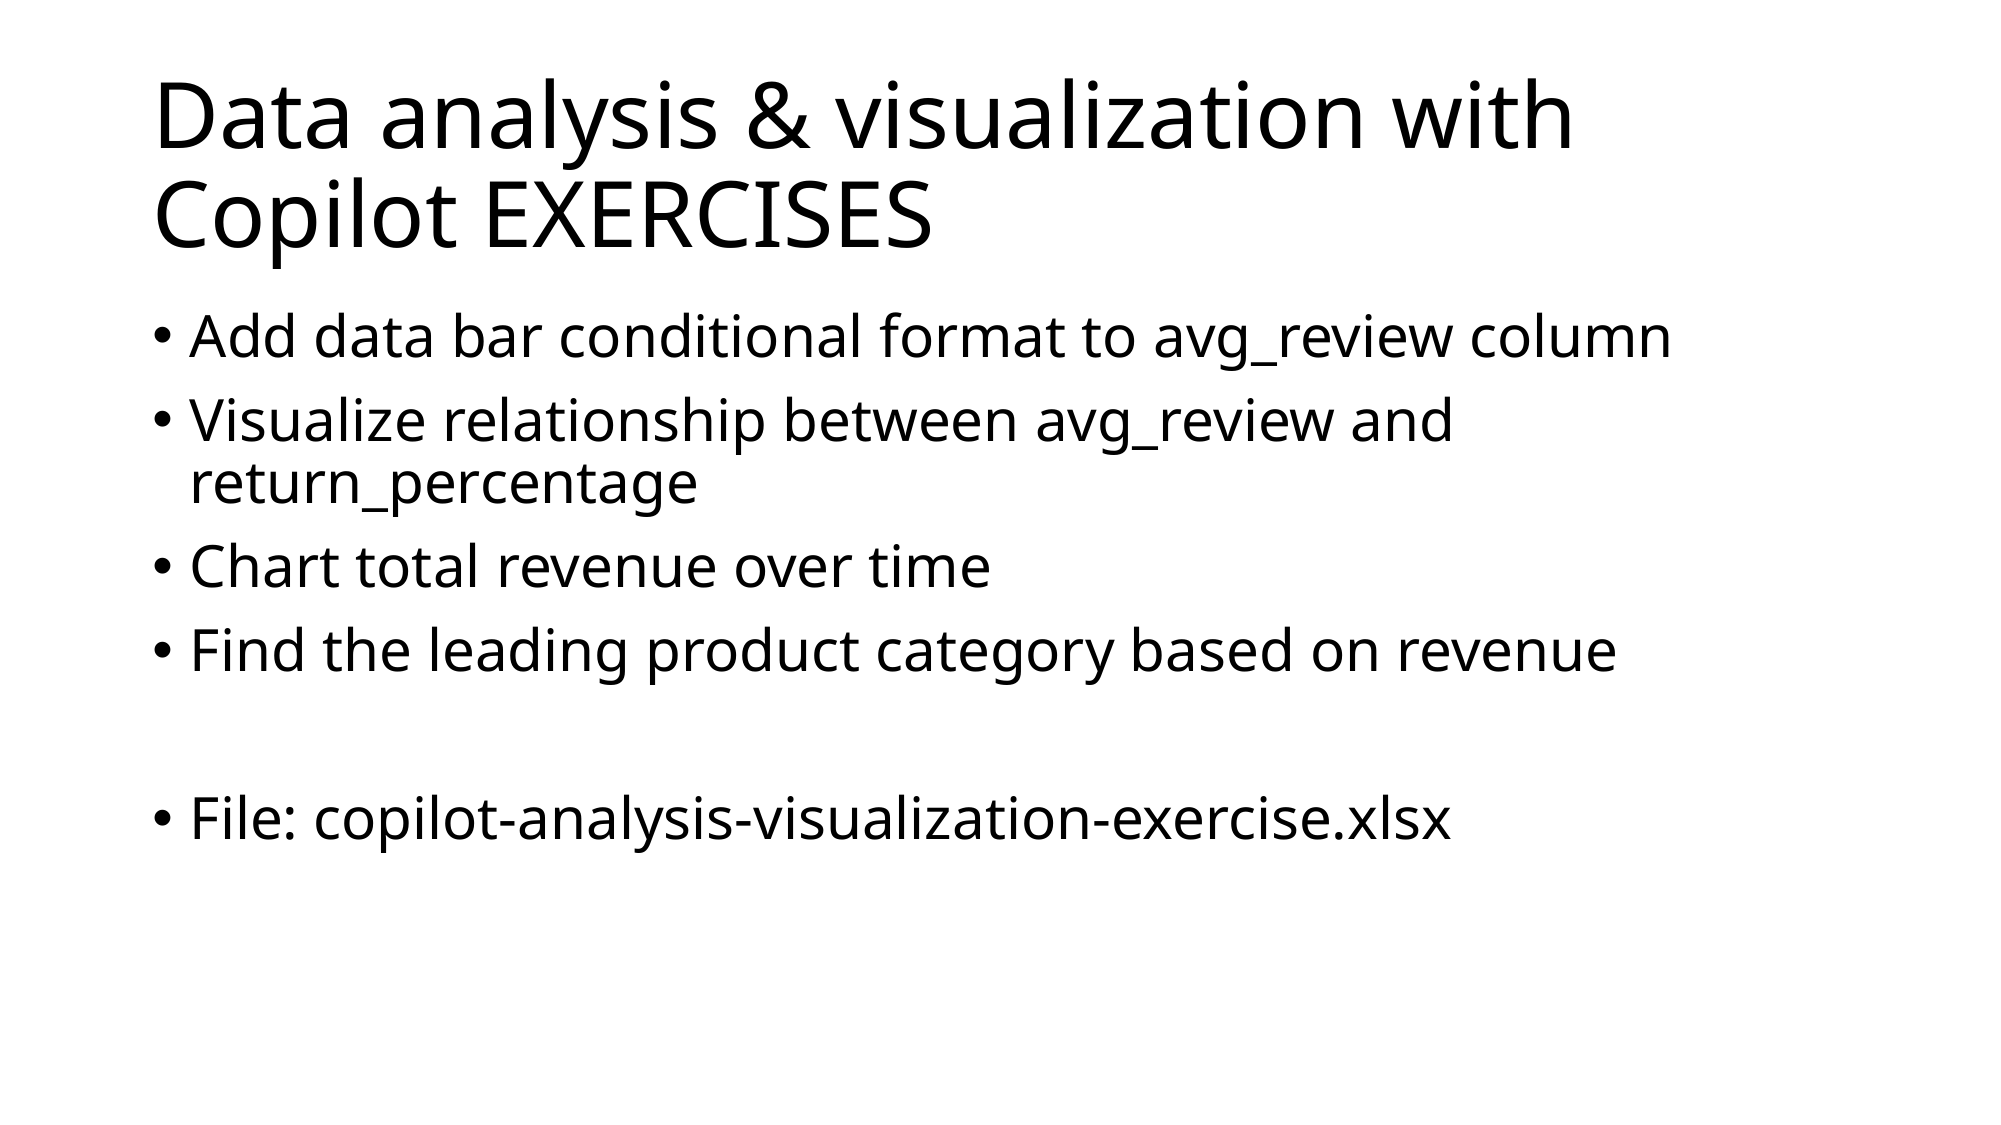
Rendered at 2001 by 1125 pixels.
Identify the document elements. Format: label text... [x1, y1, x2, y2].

title Data analysis & visualization with Copilot EXERCISES [137, 59, 1863, 278]
list Add data bar conditional format to avg_review column Visualize relationship between avg_review and return_percentage Chart total revenue over time Find the leading product category based on revenue File: copilot-analysis-visualization-exercise.xlsx [137, 299, 1863, 1014]
